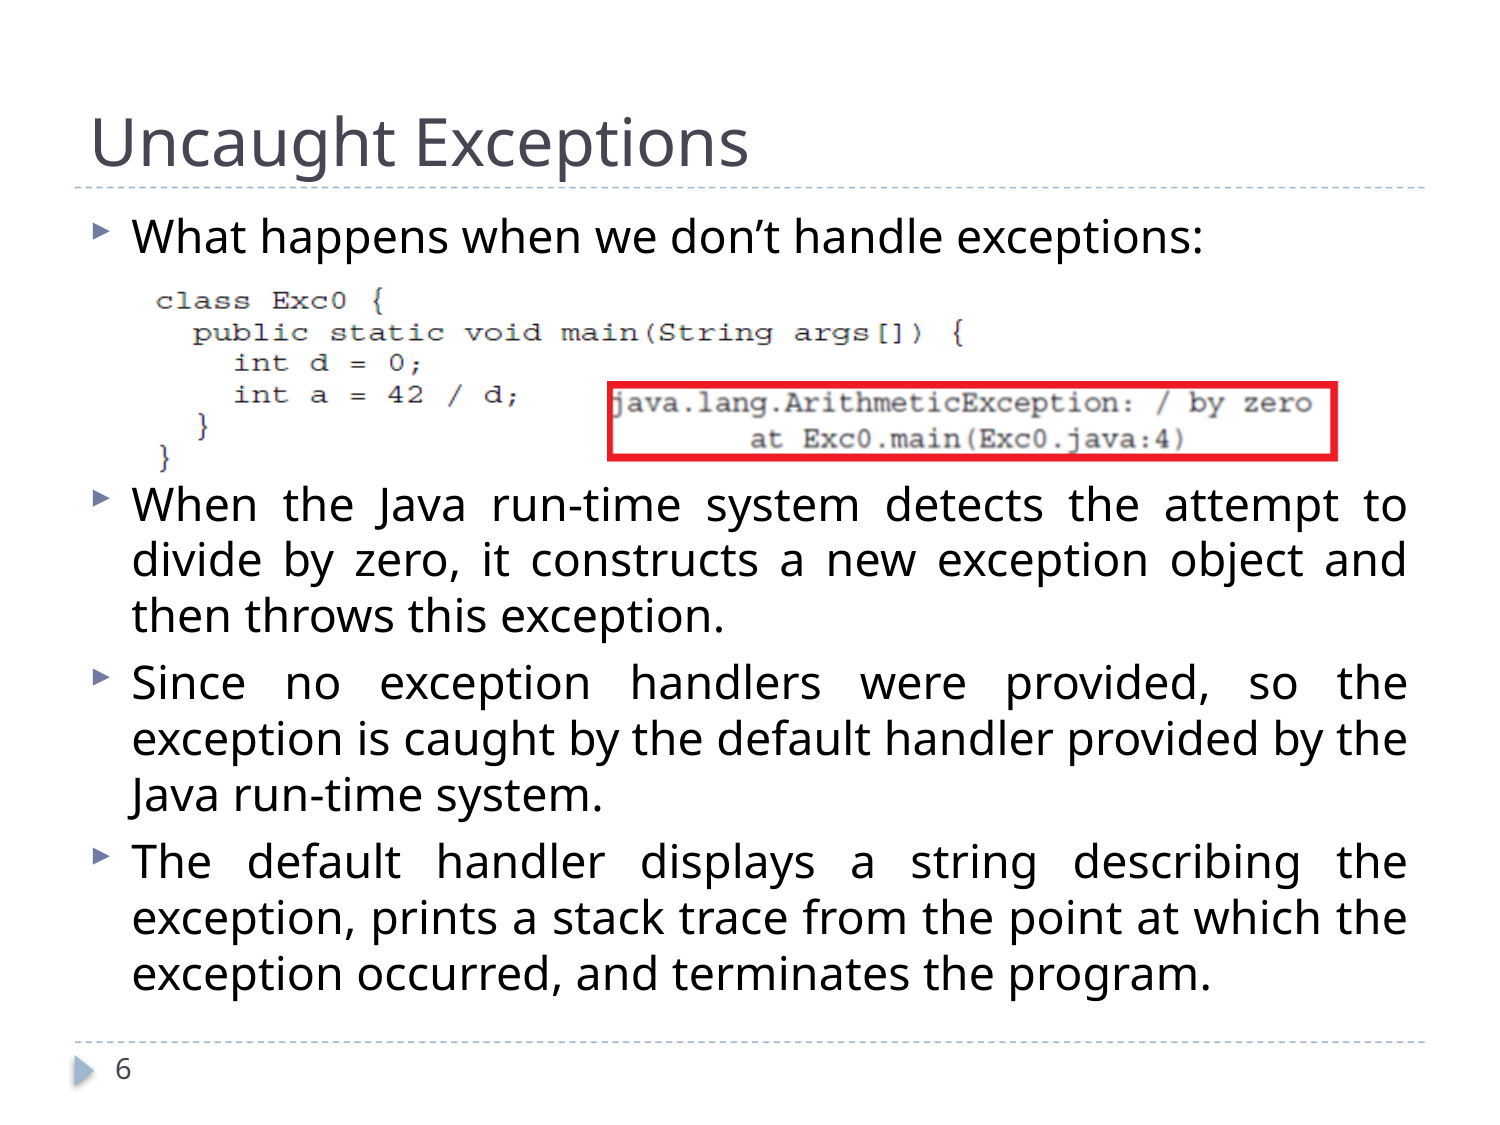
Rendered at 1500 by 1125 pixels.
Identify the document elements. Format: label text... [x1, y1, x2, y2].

picture [137, 274, 1344, 479]
slide_number 6 [100, 1042, 426, 1103]
title Uncaught Exceptions [75, 24, 1425, 188]
list What happens when we don’t handle exceptions: When the Java run-time system detects the attempt to divide by zero, it constructs a new exception object and then throws this exception. Since no exception handlers were provided, so the exception is caught by the default handler provided by the Java run-time system. The default handler displays a string describing the exception, prints a stack trace from the point at which the exception occurred, and terminates the program. [75, 200, 1425, 1010]
